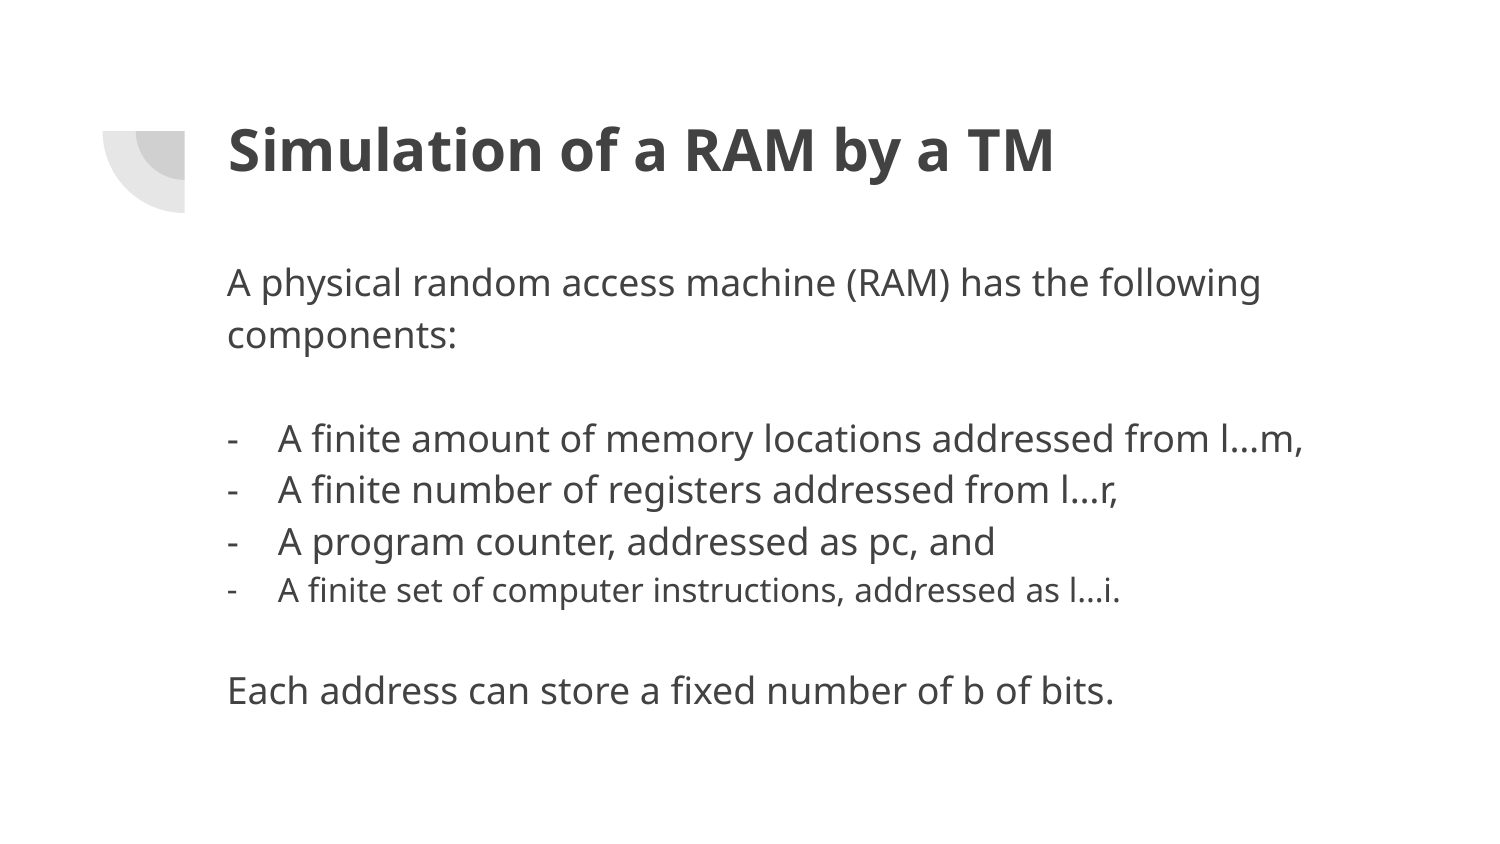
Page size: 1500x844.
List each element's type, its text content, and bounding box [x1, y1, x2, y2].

title Simulation of a RAM by a TM [213, 98, 1368, 263]
list A physical random access machine (RAM) has the following components: - A finite amount of memory locations addressed from l…m, - A finite number of registers addressed from l…r, A program counter, addressed as pc, and A finite set of computer instructions, addressed as l…i. Each address can store a fixed number of b of bits. [187, 237, 1342, 655]
